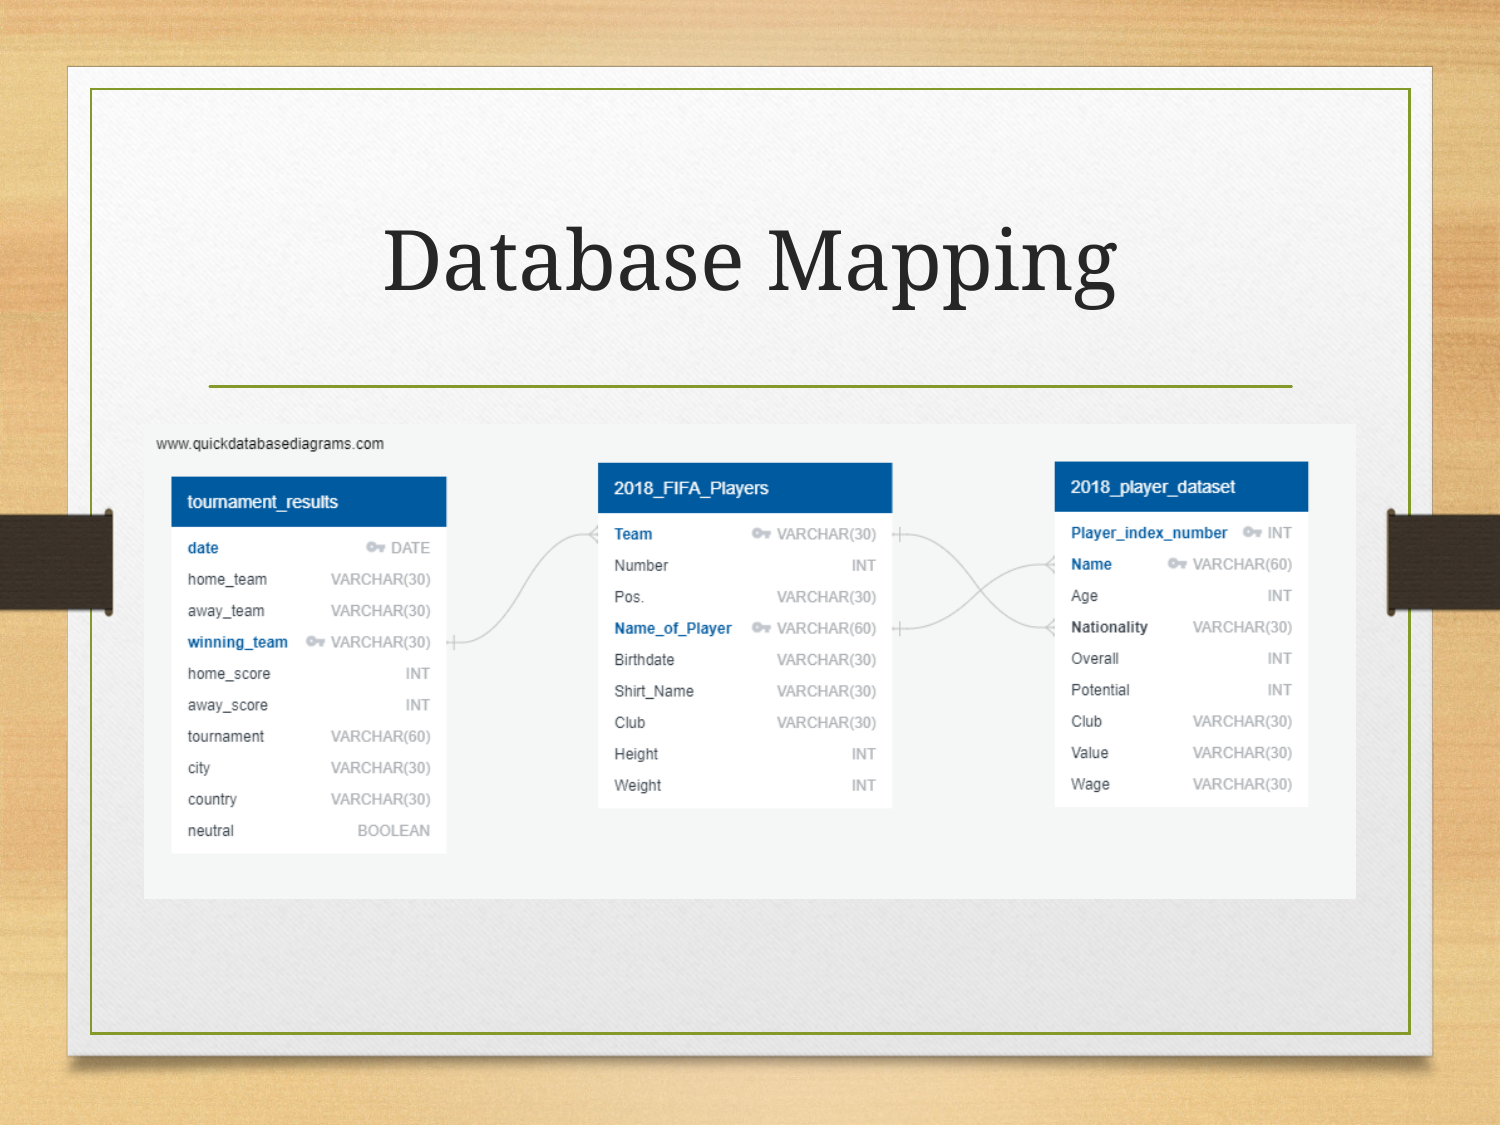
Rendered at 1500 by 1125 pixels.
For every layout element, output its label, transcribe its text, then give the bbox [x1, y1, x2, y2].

picture [0, 0, 1500, 1125]
title Database Mapping [193, 150, 1309, 365]
